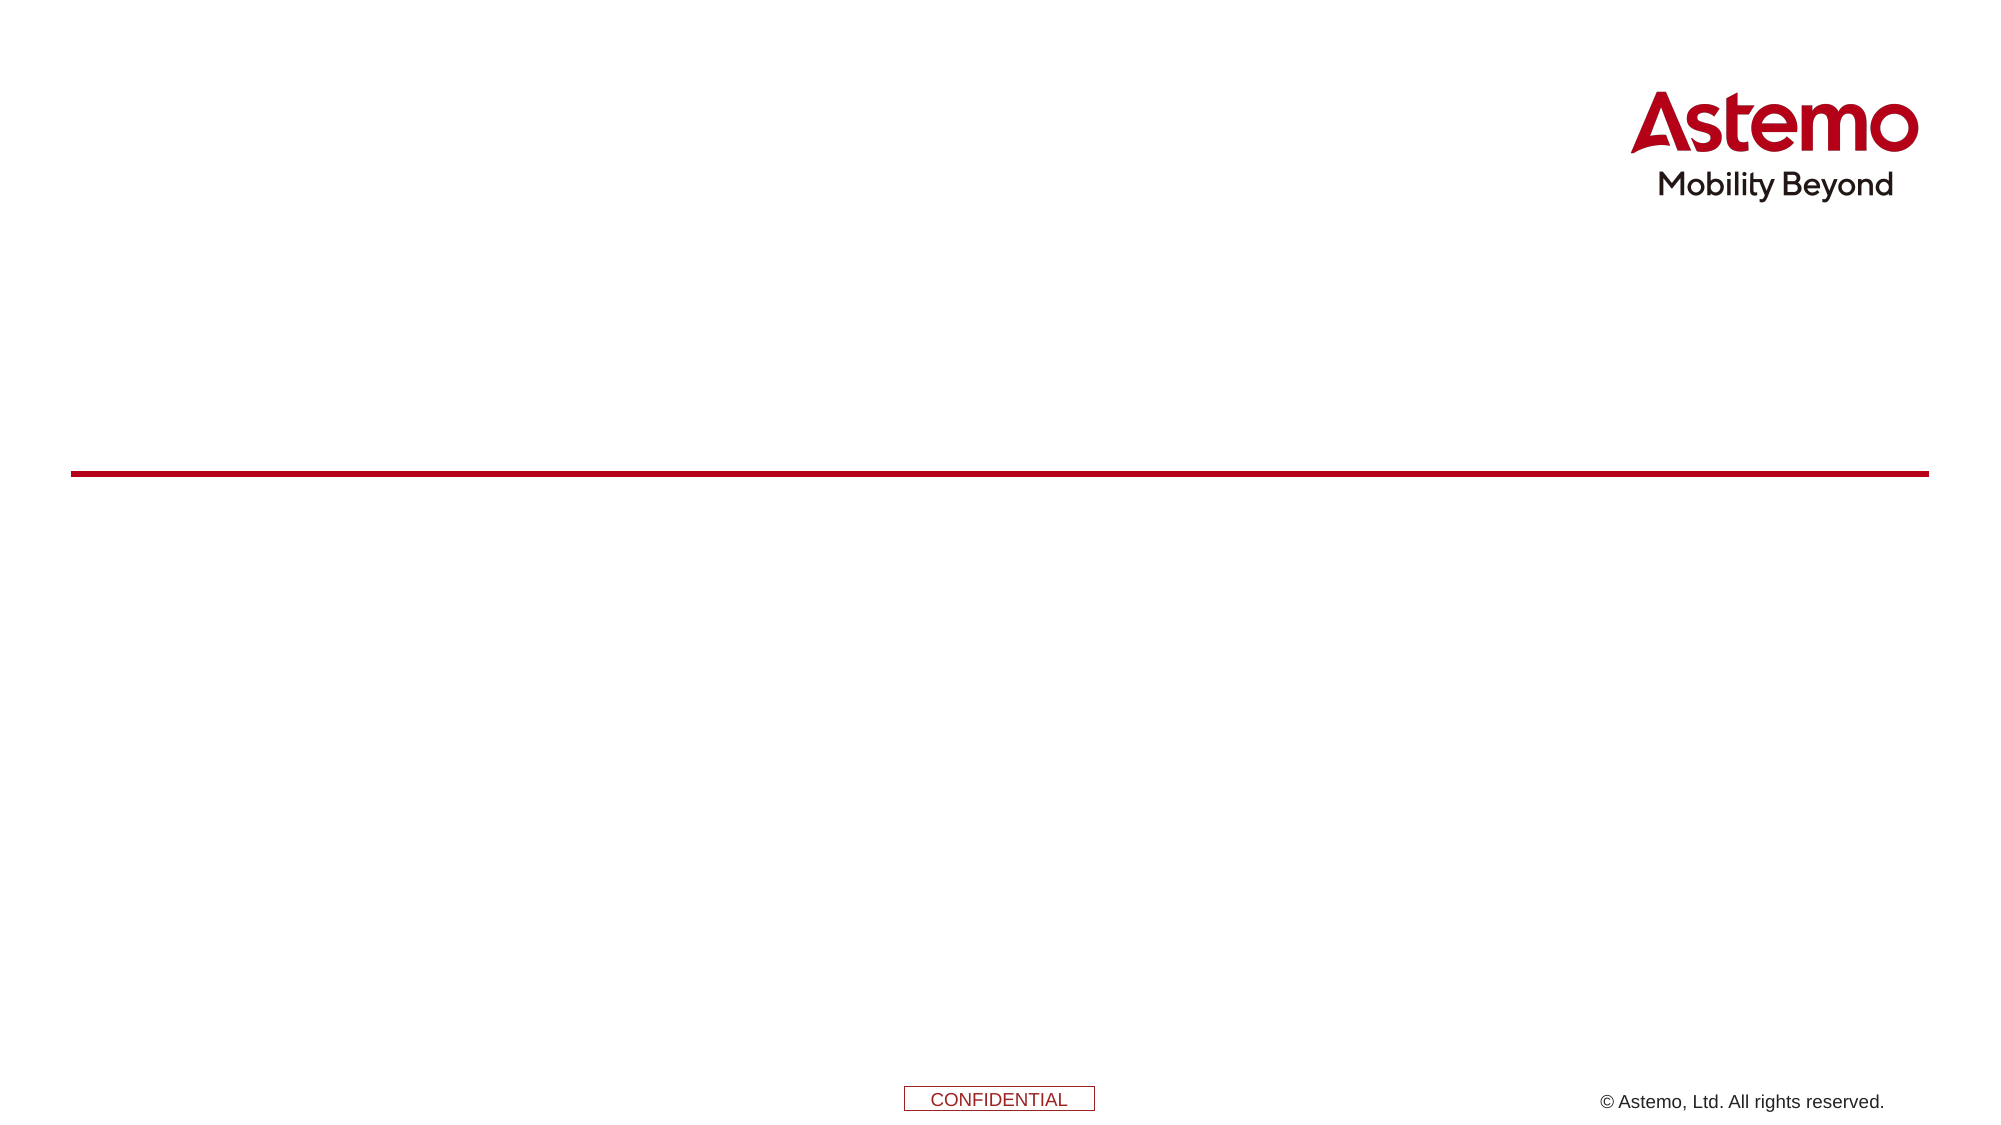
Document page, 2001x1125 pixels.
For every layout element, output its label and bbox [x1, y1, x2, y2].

picture [1600, 61, 1949, 233]
